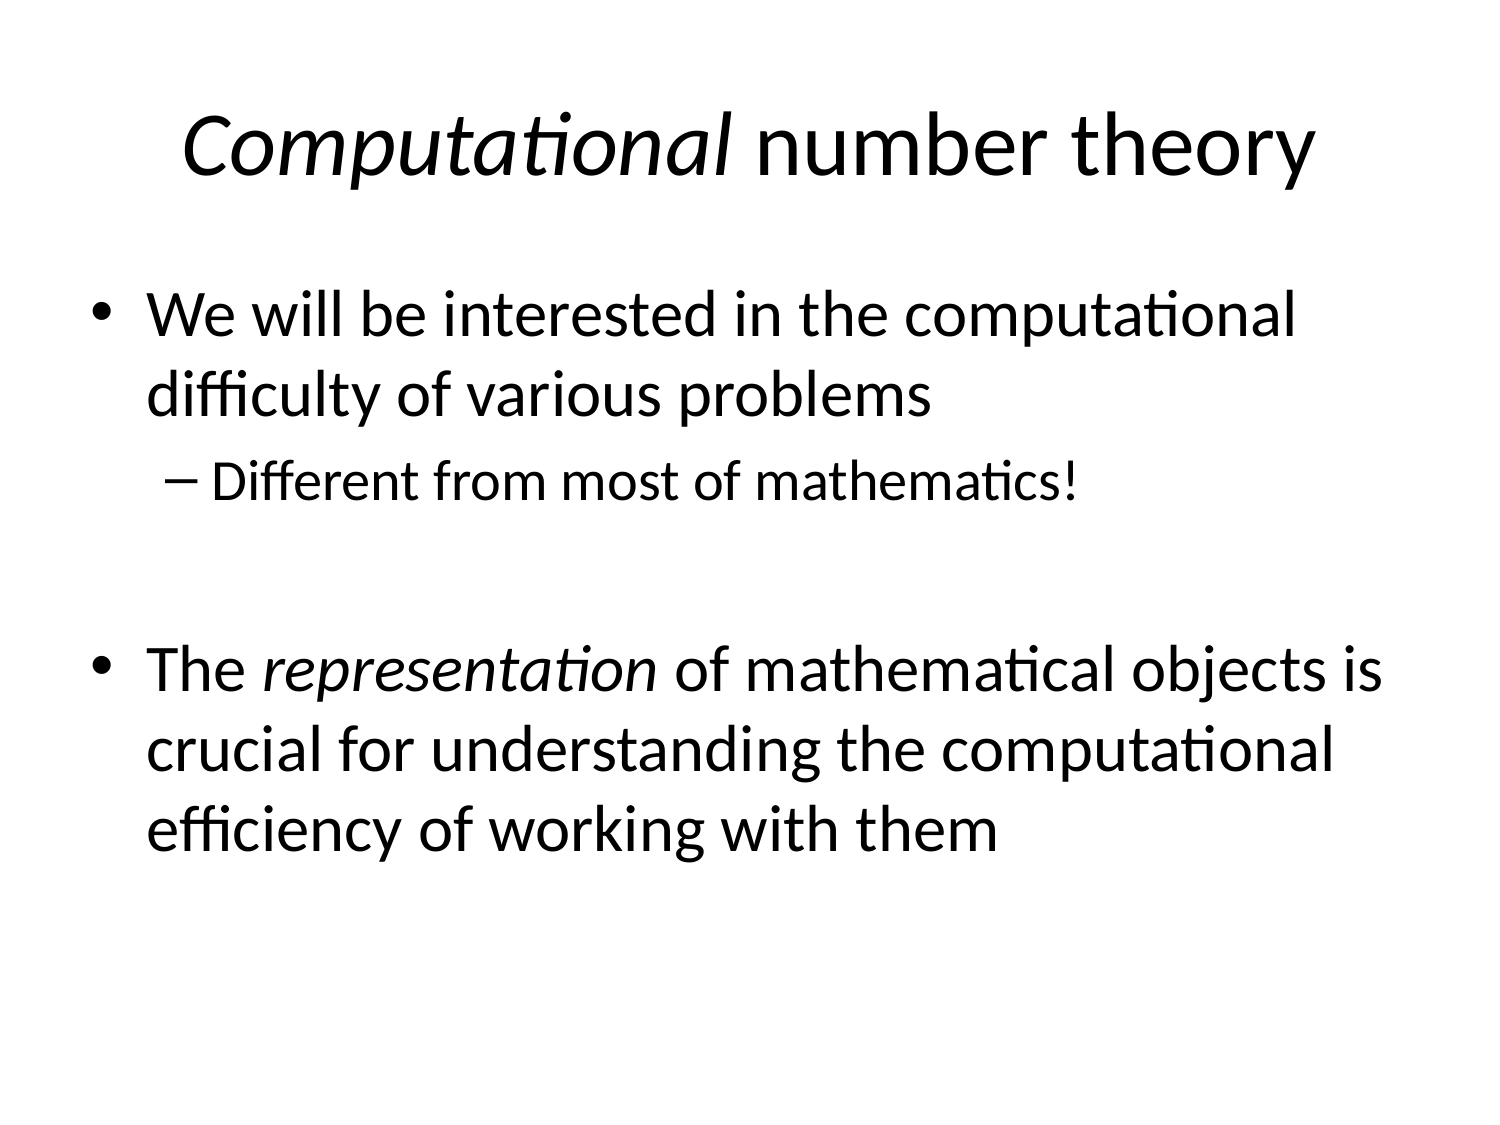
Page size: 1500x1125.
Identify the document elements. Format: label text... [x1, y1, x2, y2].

title Computational number theory [75, 45, 1425, 233]
list We will be interested in the computational difficulty of various problems Different from most of mathematics! The representation of mathematical objects is crucial for understanding the computational efficiency of working with them [75, 262, 1425, 1005]
